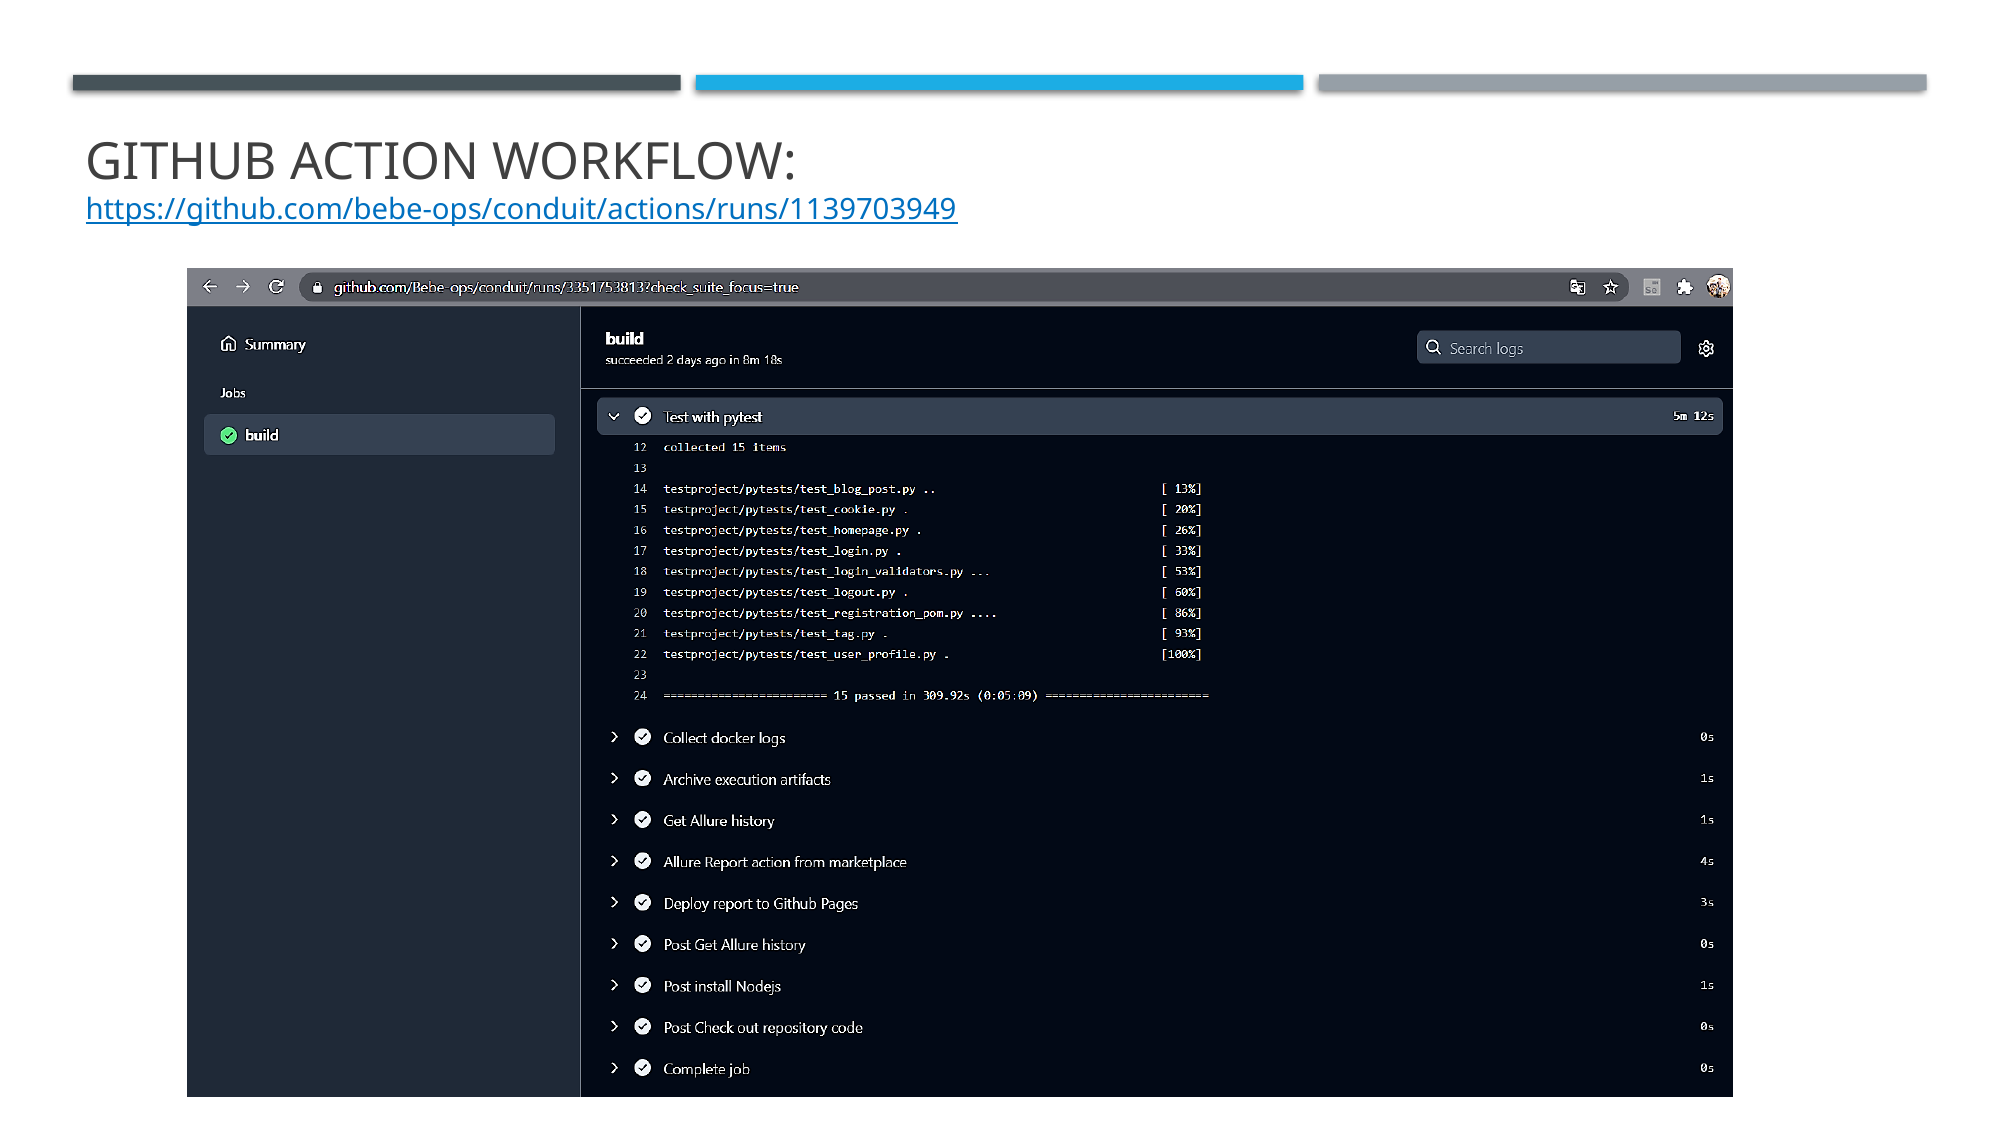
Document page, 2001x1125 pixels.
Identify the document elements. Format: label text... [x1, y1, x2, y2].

title GITHUB ACTION Workflow: https://github.com/bebe-ops/conduit/actions/runs/1139703949 [70, 121, 1849, 238]
picture [186, 268, 1733, 1097]
